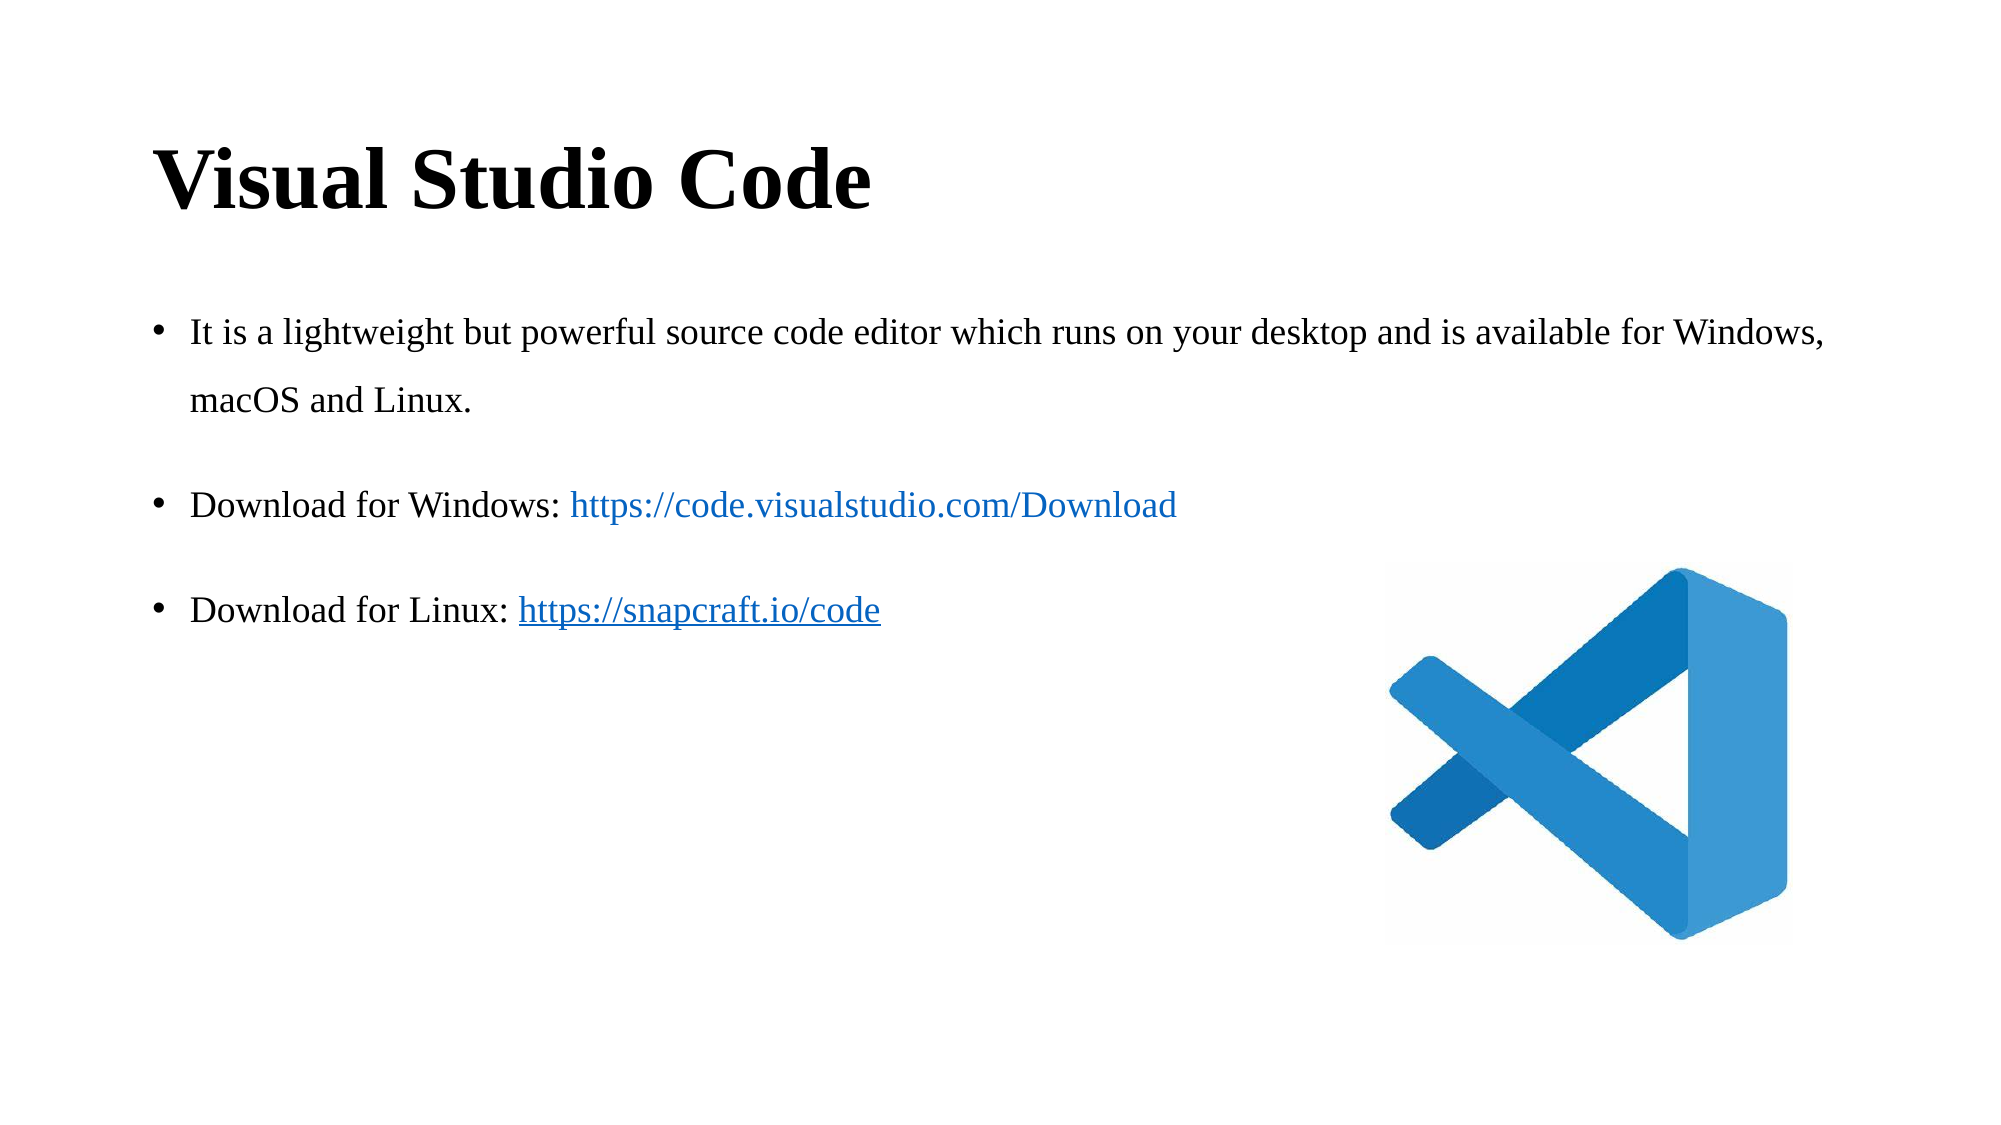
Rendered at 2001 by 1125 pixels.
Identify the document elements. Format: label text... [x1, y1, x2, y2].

picture [1385, 562, 1793, 945]
list It is a lightweight but powerful source code editor which runs on your desktop and is available for Windows, macOS and Linux. Download for Windows: https://code.visualstudio.com/Download Download for Linux: https://snapcraft.io/code [137, 277, 1863, 992]
title Visual Studio Code [137, 59, 1863, 277]
